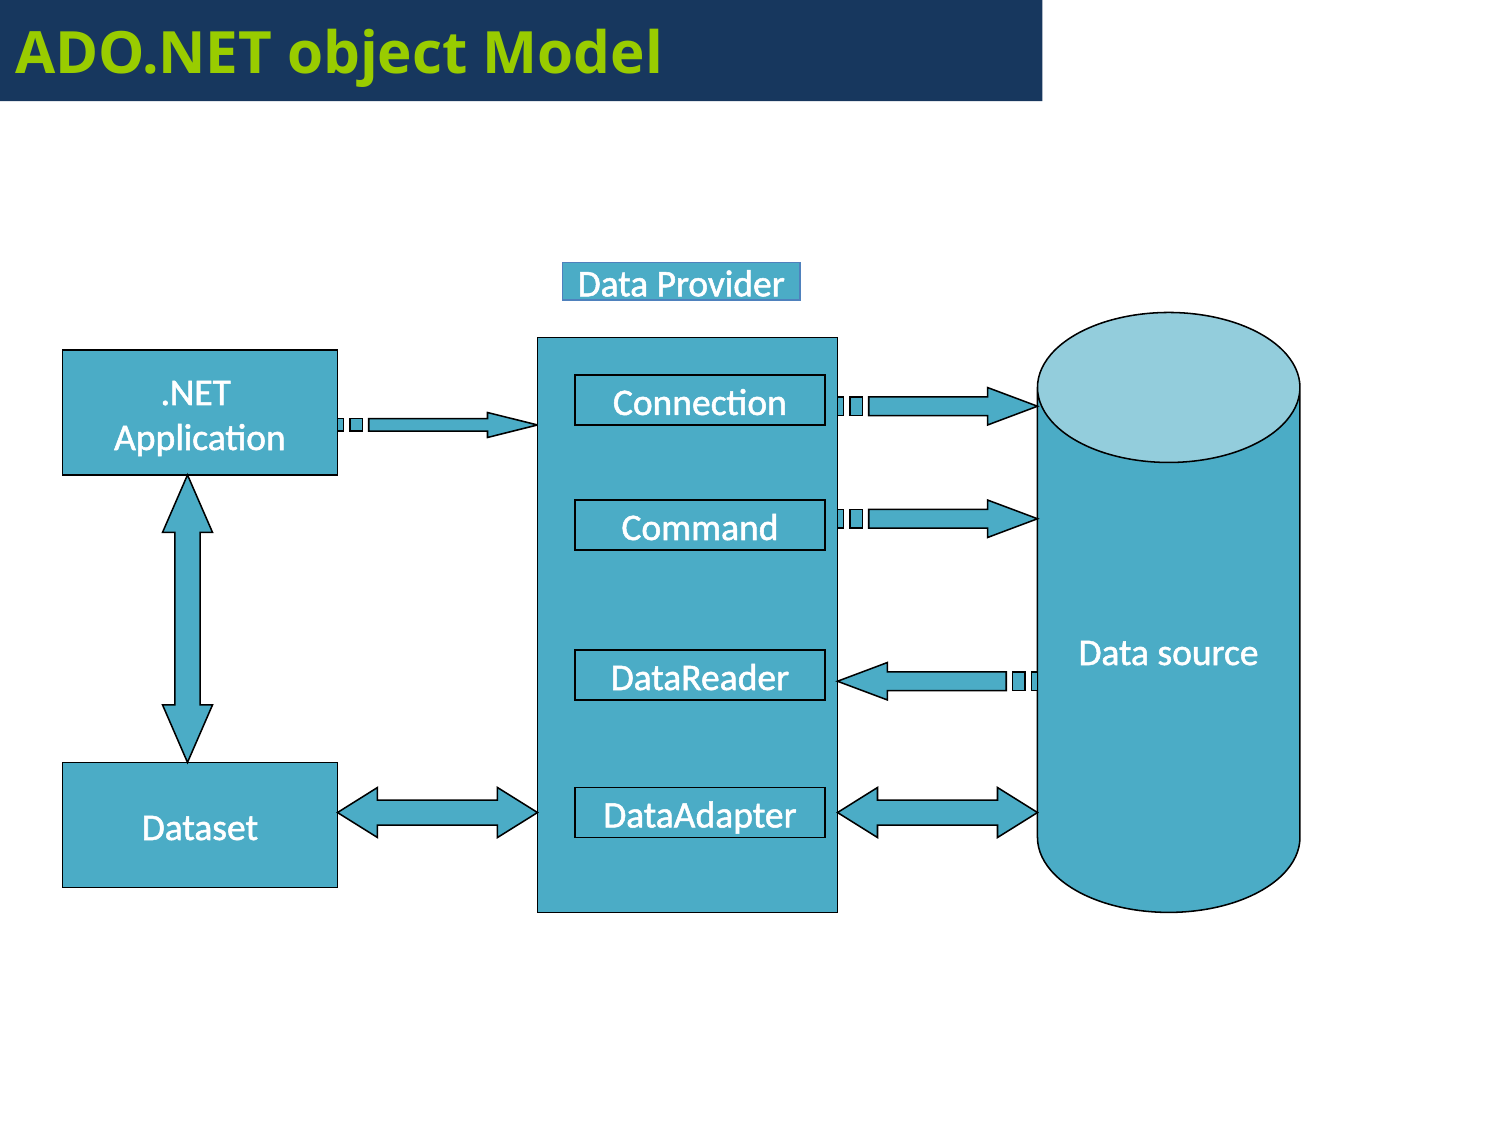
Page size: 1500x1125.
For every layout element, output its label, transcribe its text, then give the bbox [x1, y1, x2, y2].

text_box [337, 787, 538, 838]
text_box [1031, 671, 1038, 691]
text_box Connection [575, 375, 825, 425]
text_box DataAdapter [575, 787, 825, 838]
text_box [368, 412, 538, 438]
text_box [537, 337, 838, 913]
text_box Data source [1037, 312, 1300, 913]
text_box [849, 396, 863, 416]
text_box [349, 418, 363, 432]
text_box [868, 500, 1038, 538]
text_box [337, 418, 344, 432]
text_box [837, 509, 844, 529]
text_box [849, 509, 863, 529]
text_box [868, 387, 1038, 426]
text_box [837, 787, 1038, 838]
text_box [1012, 671, 1026, 691]
text_box Command [575, 500, 825, 550]
text_box [162, 474, 213, 763]
title ADO.NET object Model [0, 0, 1043, 102]
text_box Dataset [62, 762, 338, 888]
text_box DataReader [575, 650, 825, 700]
text_box .NET Application [62, 350, 338, 475]
text_box [837, 662, 1007, 700]
text_box [837, 396, 844, 416]
text_box Data Provider [562, 262, 800, 300]
